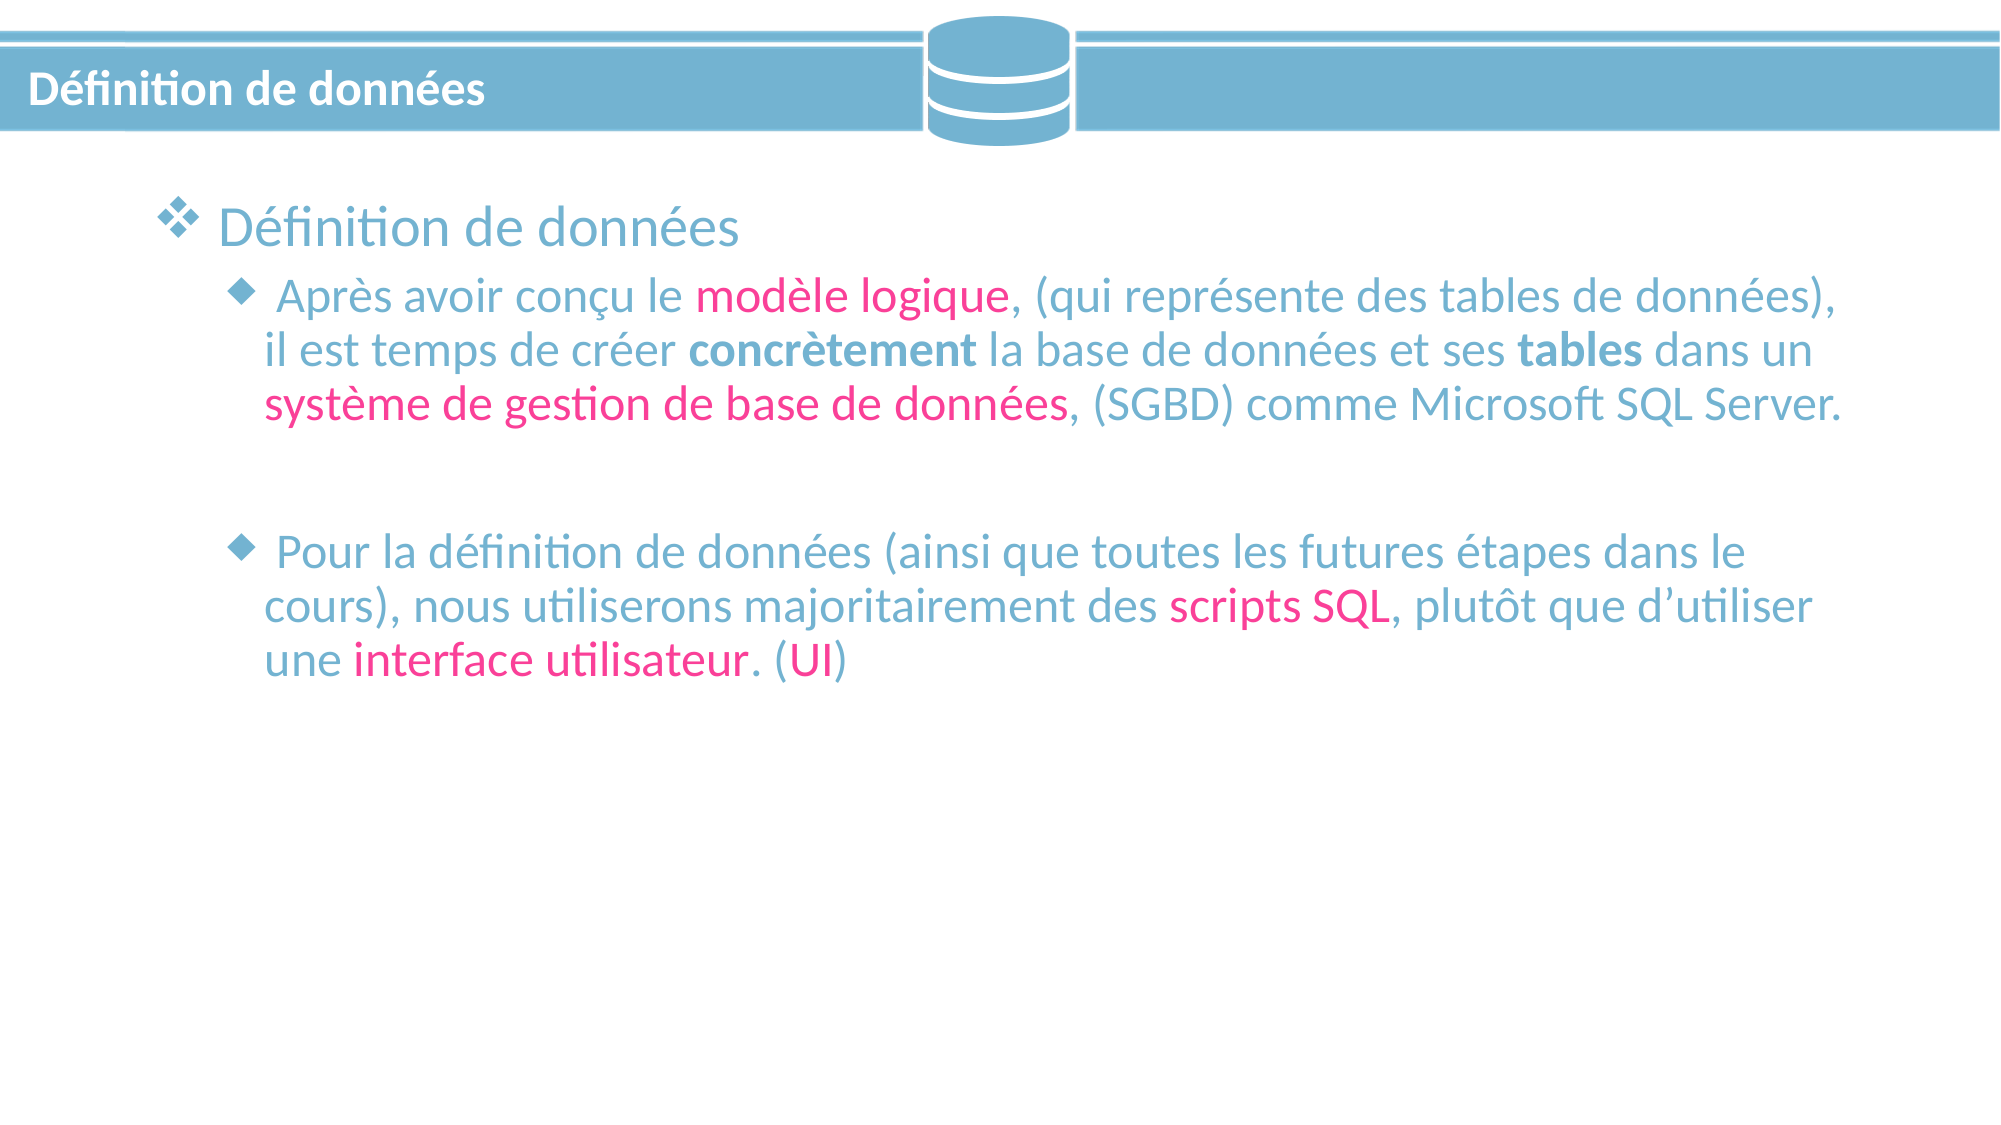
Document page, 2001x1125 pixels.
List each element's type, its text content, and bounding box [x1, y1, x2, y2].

title Définition de données [12, 58, 913, 120]
list Définition de données Après avoir conçu le modèle logique, (qui représente des tables de données), il est temps de créer concrètement la base de données et ses tables dans un système de gestion de base de données, (SGBD) comme Microsoft SQL Server. Pour la définition de données (ainsi que toutes les futures étapes dans le cours), nous utiliserons majoritairement des scripts SQL, plutôt que d’utiliser une interface utilisateur. (UI) [137, 188, 1862, 1014]
picture [0, 3, 2000, 159]
